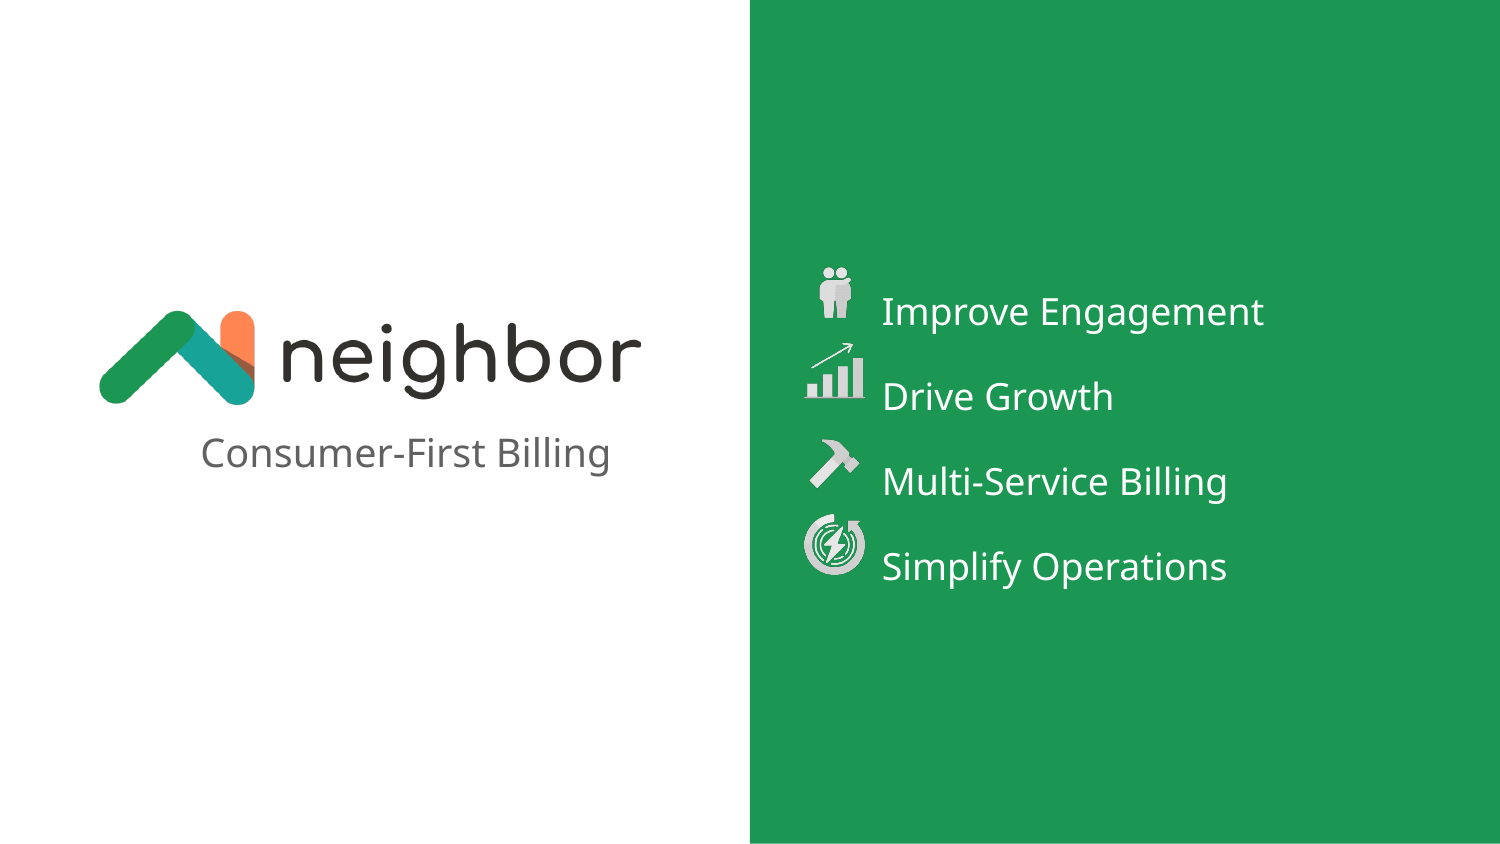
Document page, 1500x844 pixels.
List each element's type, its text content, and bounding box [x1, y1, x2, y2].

picture [804, 340, 865, 402]
list Improve Engagement Drive Growth Multi-Service Billing Simplify Operations [791, 131, 1500, 738]
picture [804, 514, 865, 575]
picture [804, 262, 865, 323]
picture [804, 434, 865, 495]
subtitle Consumer-First Billing [74, 412, 738, 634]
picture [98, 310, 641, 407]
